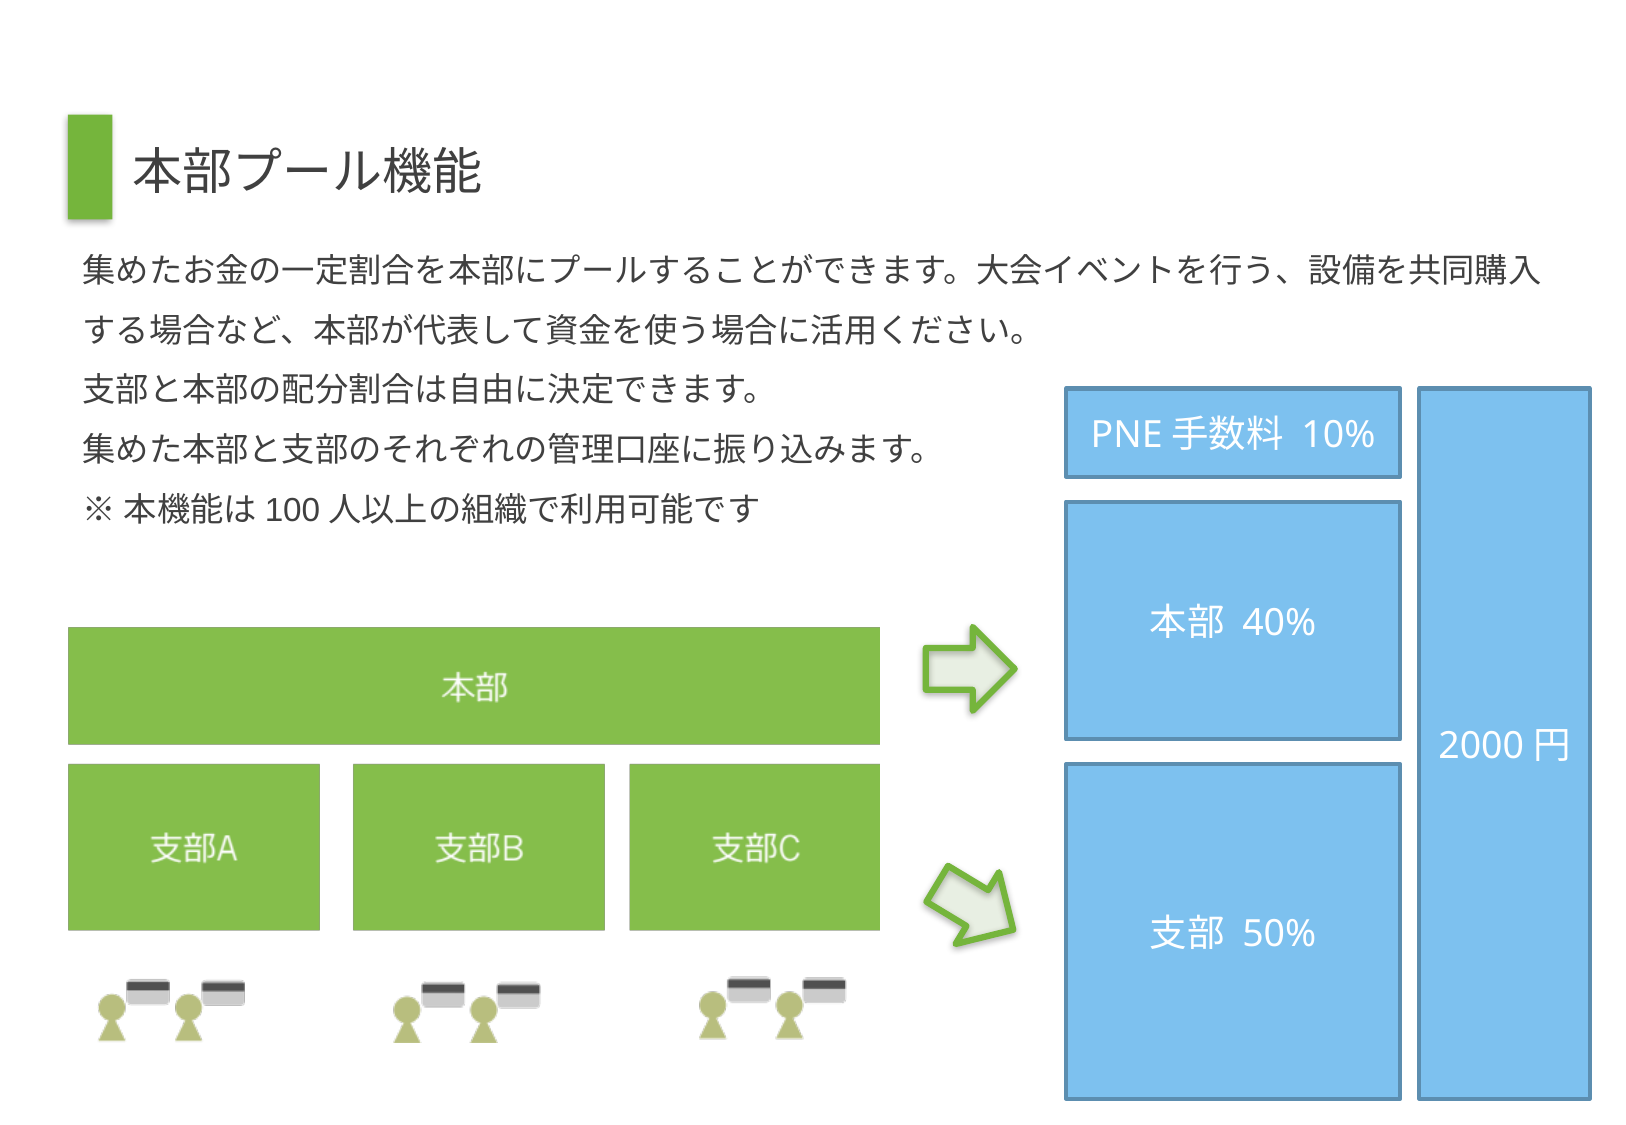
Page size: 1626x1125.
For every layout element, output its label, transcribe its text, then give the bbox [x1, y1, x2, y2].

text_box [925, 865, 1015, 945]
text_box 2000円 [1417, 386, 1592, 1101]
text_box [925, 626, 1016, 712]
text_box 本部 40% [1064, 500, 1402, 741]
list 本部プール機能 [67, 101, 1561, 208]
text_box 支部 50% [1064, 762, 1402, 1101]
text_box PNE手数料 10% [1064, 386, 1402, 479]
text_box 集めたお金の一定割合を本部にプールすることができます。大会イベントを行う、設備を共同購入する場合など、本部が代表して資金を使う場合に活用ください。 支部と本部の配分割合は自由に決定できます。 集めた本部と支部のそれぞれの管理口座に振り込みます。 ※本機能は100人以上の組織で利用可能です [67, 221, 1561, 596]
picture [67, 626, 881, 1043]
